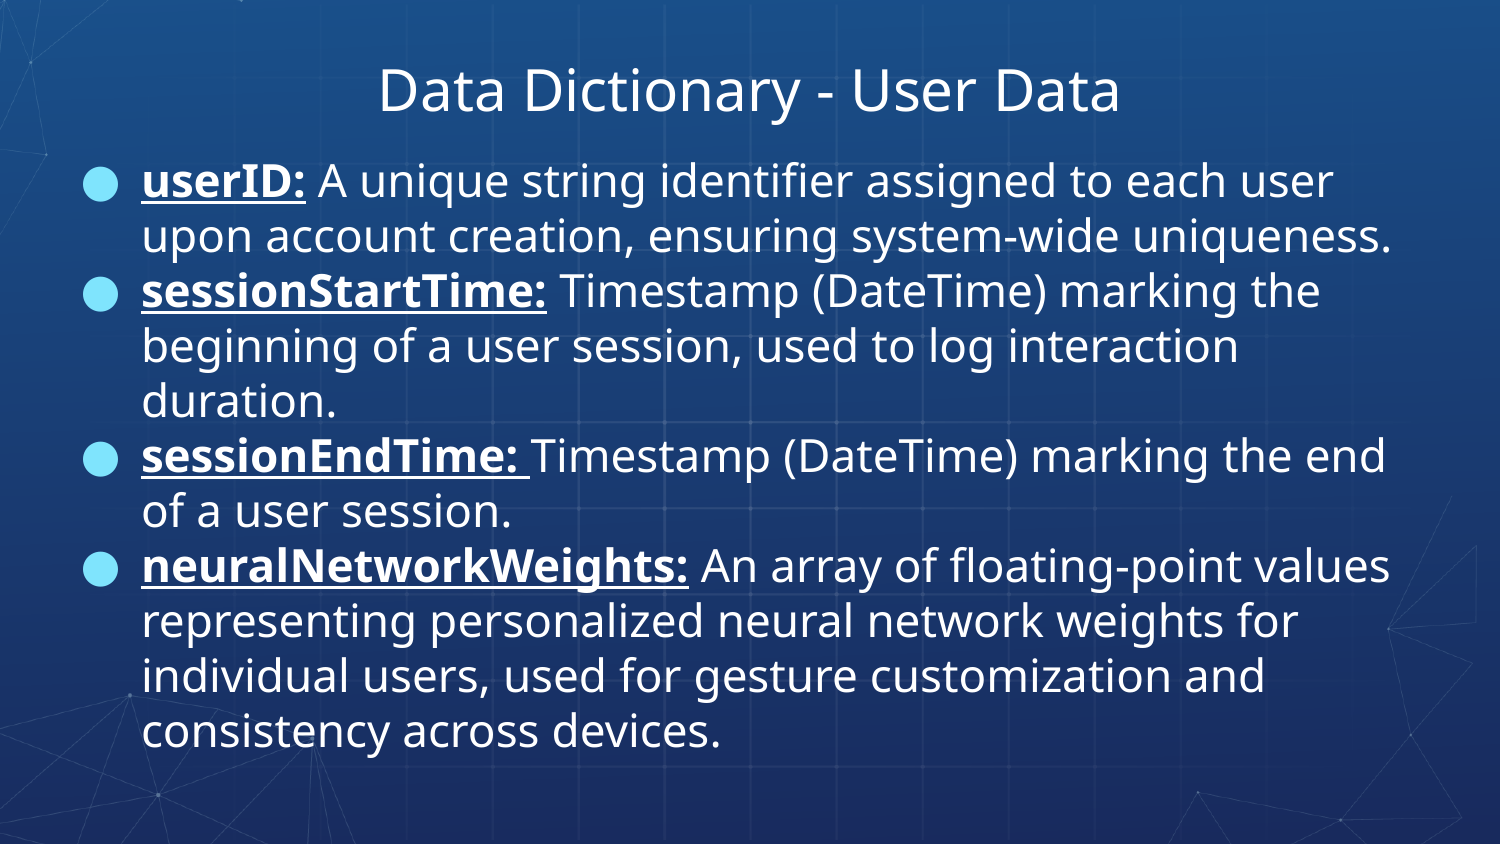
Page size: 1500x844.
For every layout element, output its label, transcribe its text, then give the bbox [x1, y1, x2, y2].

title Data Dictionary - User Data [51, 27, 1449, 122]
list userID: A unique string identifier assigned to each user upon account creation, ensuring system-wide uniqueness. sessionStartTime: Timestamp (DateTime) marking the beginning of a user session, used to log interaction duration. sessionEndTime: Timestamp (DateTime) marking the end of a user session. neuralNetworkWeights: An array of floating-point values representing personalized neural network weights for individual users, used for gesture customization and consistency across devices. [51, 136, 1449, 789]
picture [0, 0, 1500, 844]
